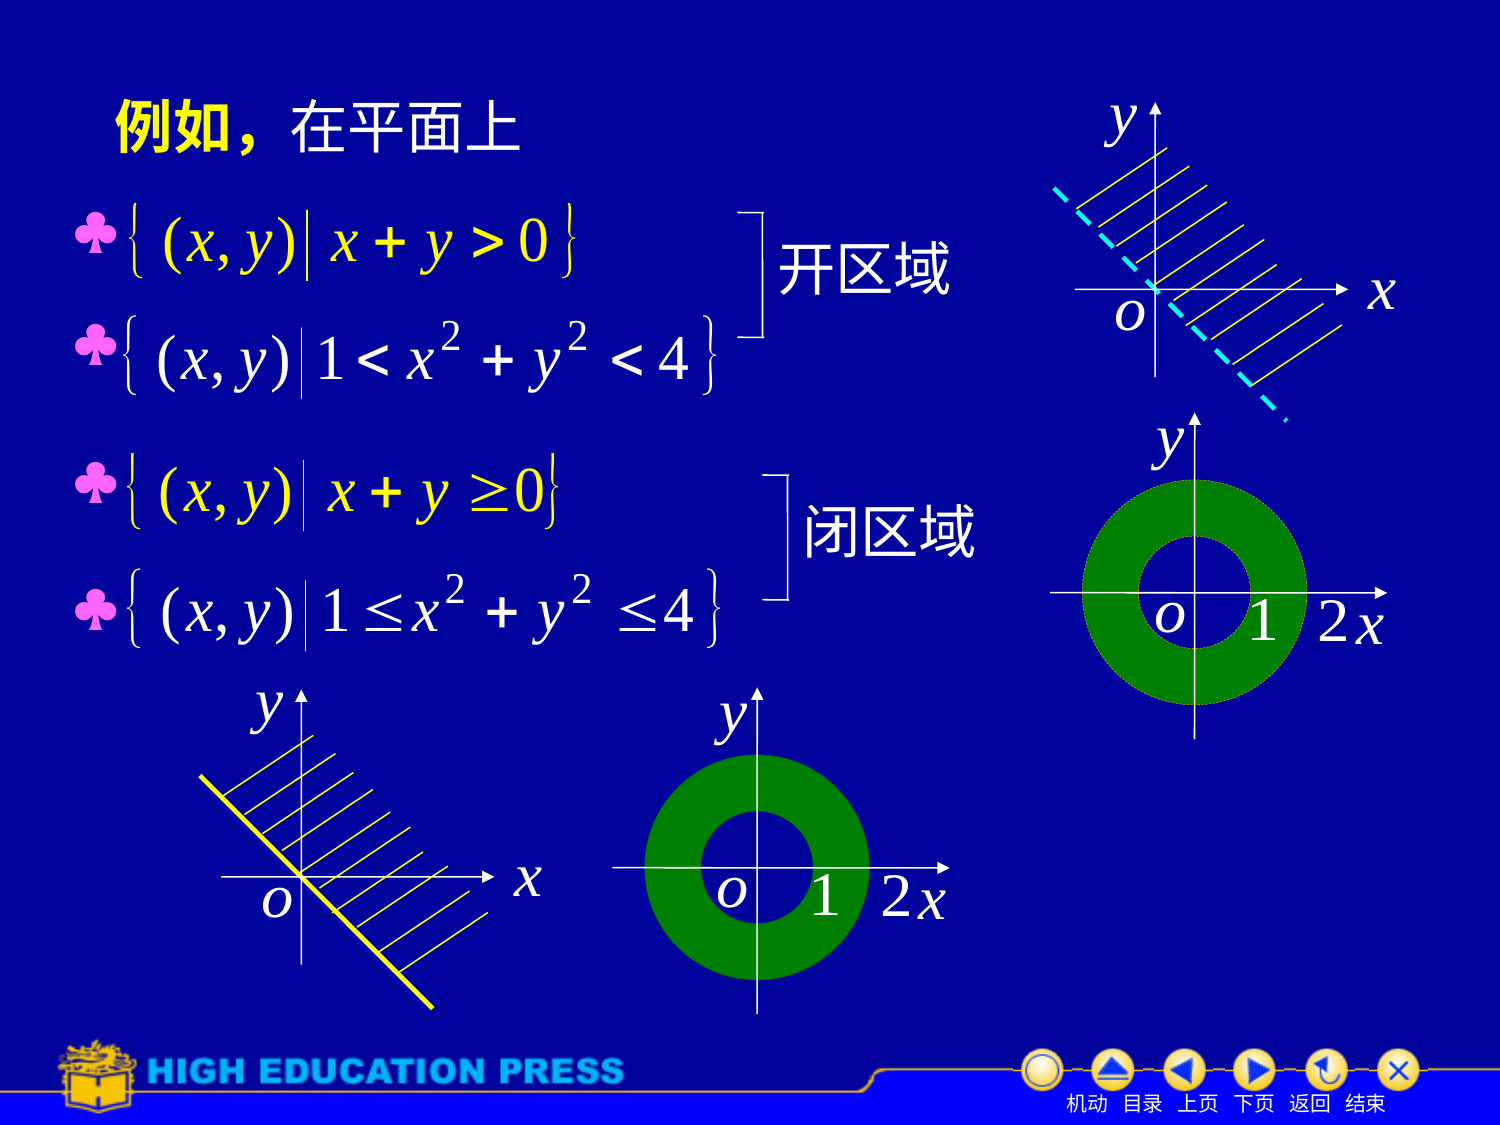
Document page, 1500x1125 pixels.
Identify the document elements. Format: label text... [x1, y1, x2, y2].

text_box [1049, 426, 1388, 740]
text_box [762, 474, 790, 601]
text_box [612, 687, 950, 1015]
picture [0, 0, 1500, 1125]
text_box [124, 563, 730, 655]
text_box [1053, 99, 1401, 422]
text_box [120, 310, 726, 403]
text_box 闭区域 [793, 487, 1044, 573]
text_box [199, 687, 547, 1009]
text_box 机动 目录 上页 下页 返回 结束 [1051, 1082, 1407, 1123]
text_box  [58, 299, 184, 385]
text_box  [58, 187, 184, 273]
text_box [737, 212, 765, 338]
title 例如，在平面上 [99, 75, 638, 175]
text_box  [58, 564, 121, 650]
text_box 开区域 [768, 224, 988, 310]
text_box  [58, 437, 184, 523]
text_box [124, 453, 567, 535]
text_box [126, 203, 586, 285]
